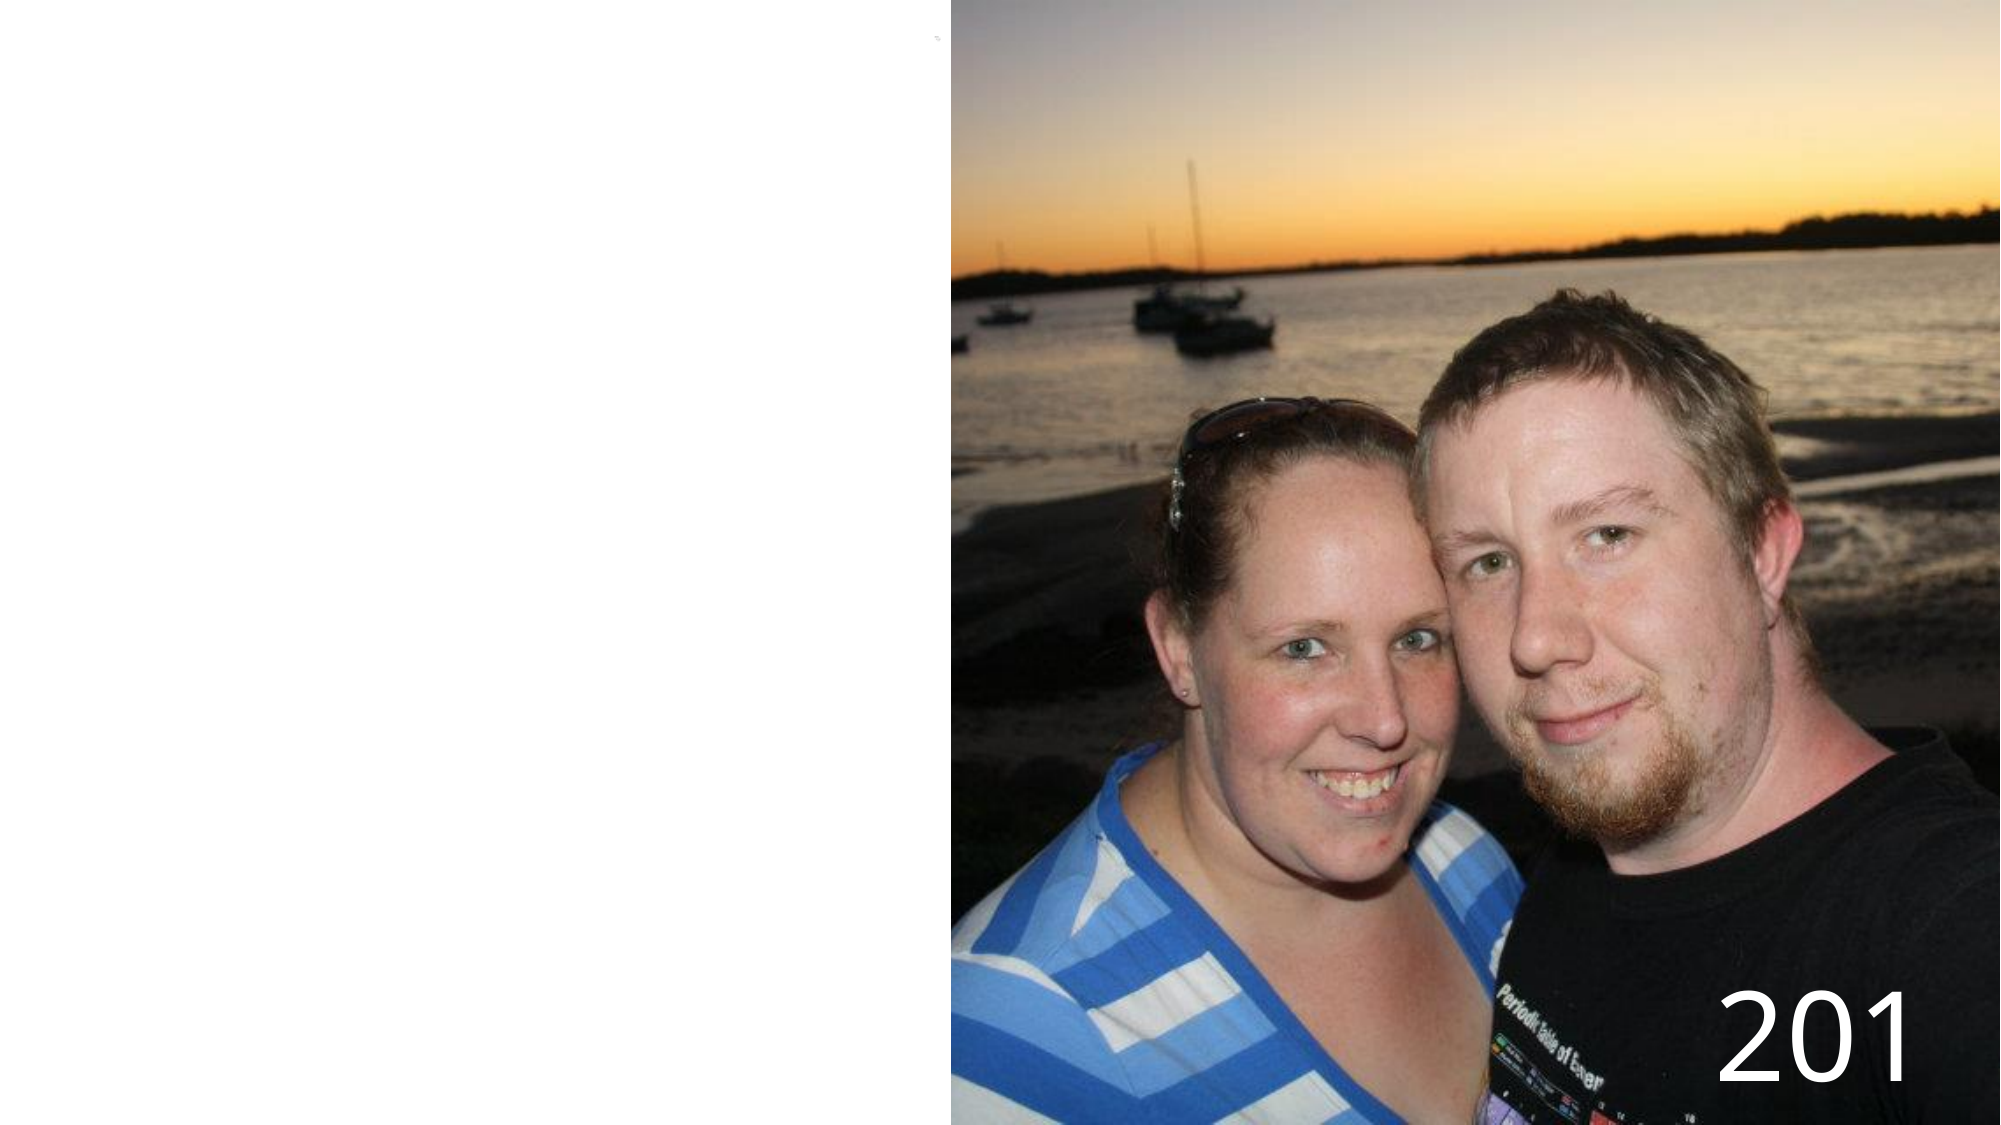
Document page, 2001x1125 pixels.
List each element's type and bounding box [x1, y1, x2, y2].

list [950, 0, 2000, 1125]
picture [0, 0, 950, 1125]
